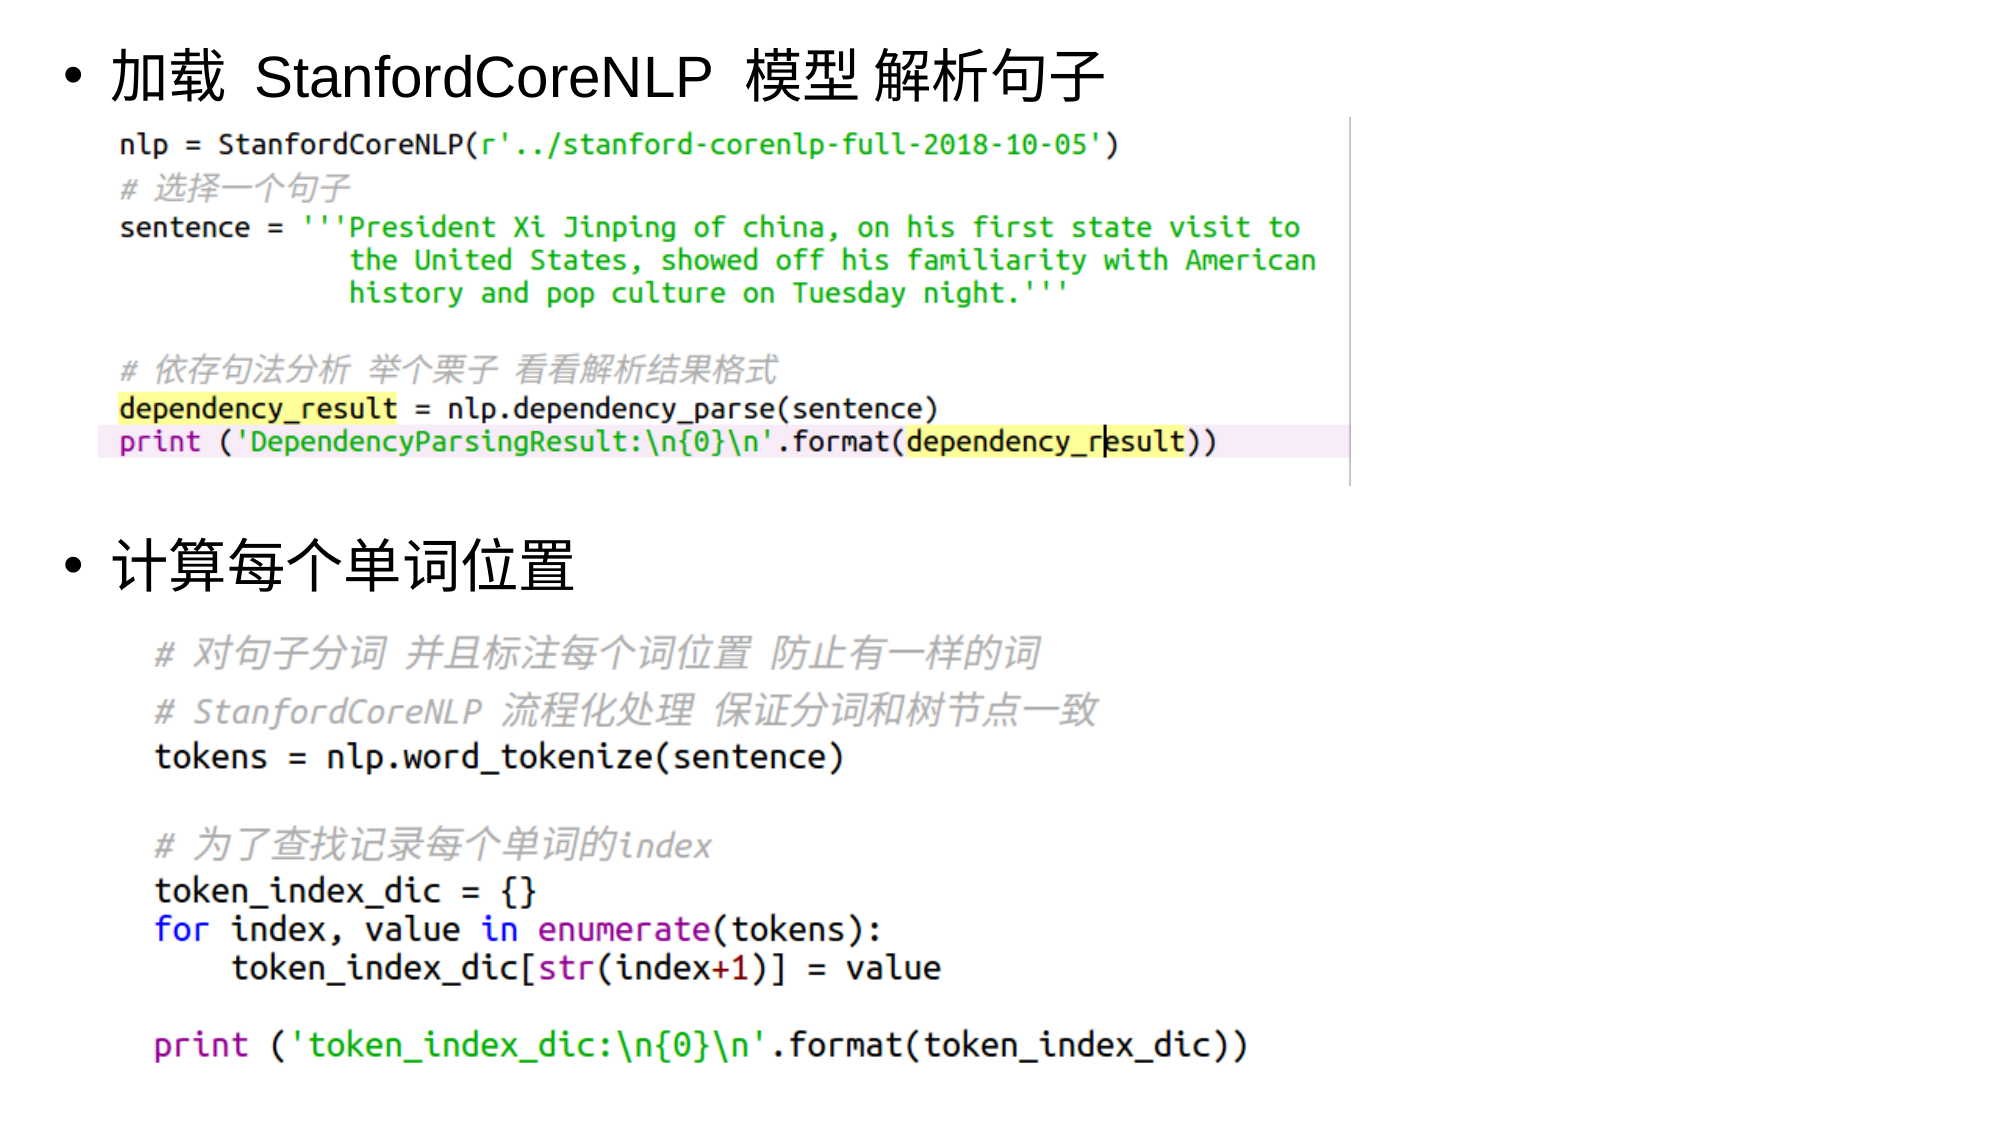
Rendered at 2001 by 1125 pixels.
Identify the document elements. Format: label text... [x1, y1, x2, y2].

text_box 加载 StanfordCoreNLP 模型 解析句子 计算每个单词位置 [49, 31, 1954, 747]
picture [98, 117, 1351, 486]
picture [98, 613, 1323, 1100]
